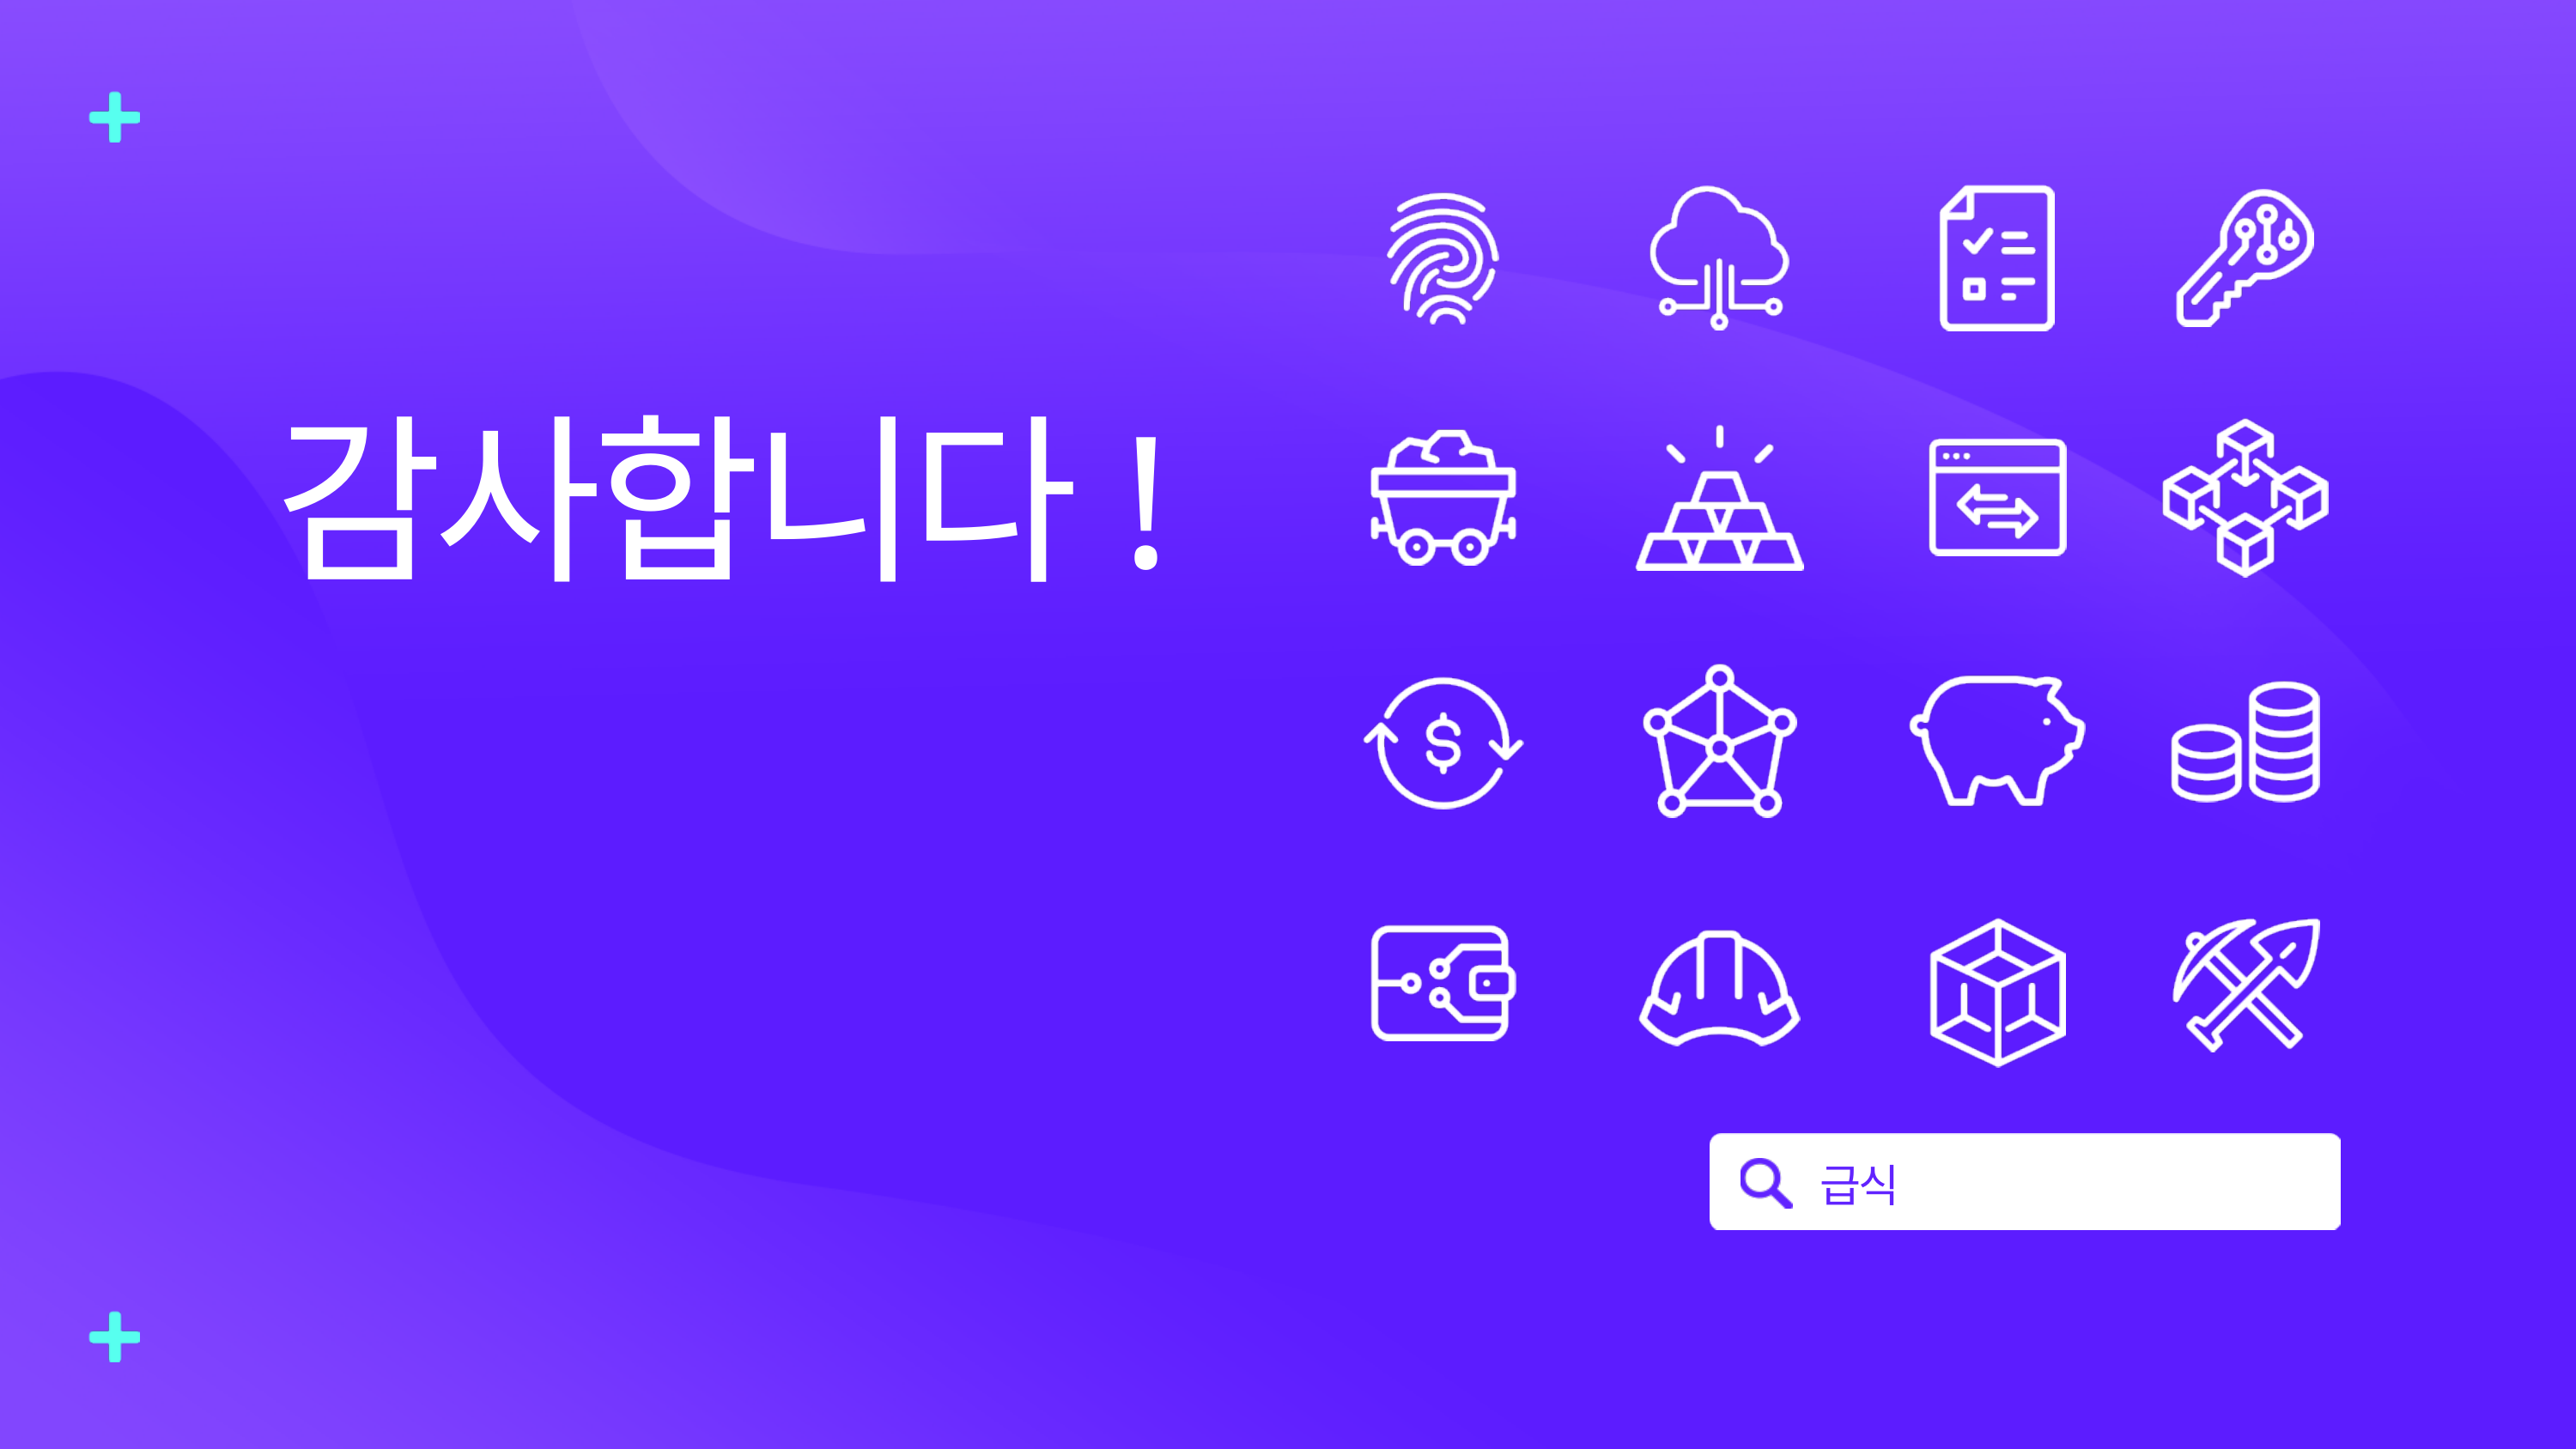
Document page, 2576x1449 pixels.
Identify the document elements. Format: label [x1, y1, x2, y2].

text_box [1741, 1158, 1794, 1209]
text_box [1362, 675, 1524, 810]
text_box [2160, 417, 2329, 578]
text_box [1928, 438, 2067, 556]
text_box [88, 1310, 140, 1363]
text_box [1641, 663, 1797, 818]
text_box [1939, 185, 2056, 331]
text_box [1386, 191, 1500, 324]
text_box [1928, 916, 2066, 1068]
text_box [1649, 185, 1789, 330]
text_box [2169, 680, 2320, 803]
text_box [1637, 929, 1801, 1046]
text_box [1634, 423, 1804, 571]
text_box [2170, 917, 2320, 1052]
text_box [0, 0, 2576, 1449]
text_box [2176, 189, 2314, 327]
text_box [88, 90, 140, 142]
text_box [1370, 923, 1516, 1041]
text_box [1710, 1133, 2342, 1230]
text_box [1369, 428, 1517, 567]
text_box [1908, 673, 2087, 808]
